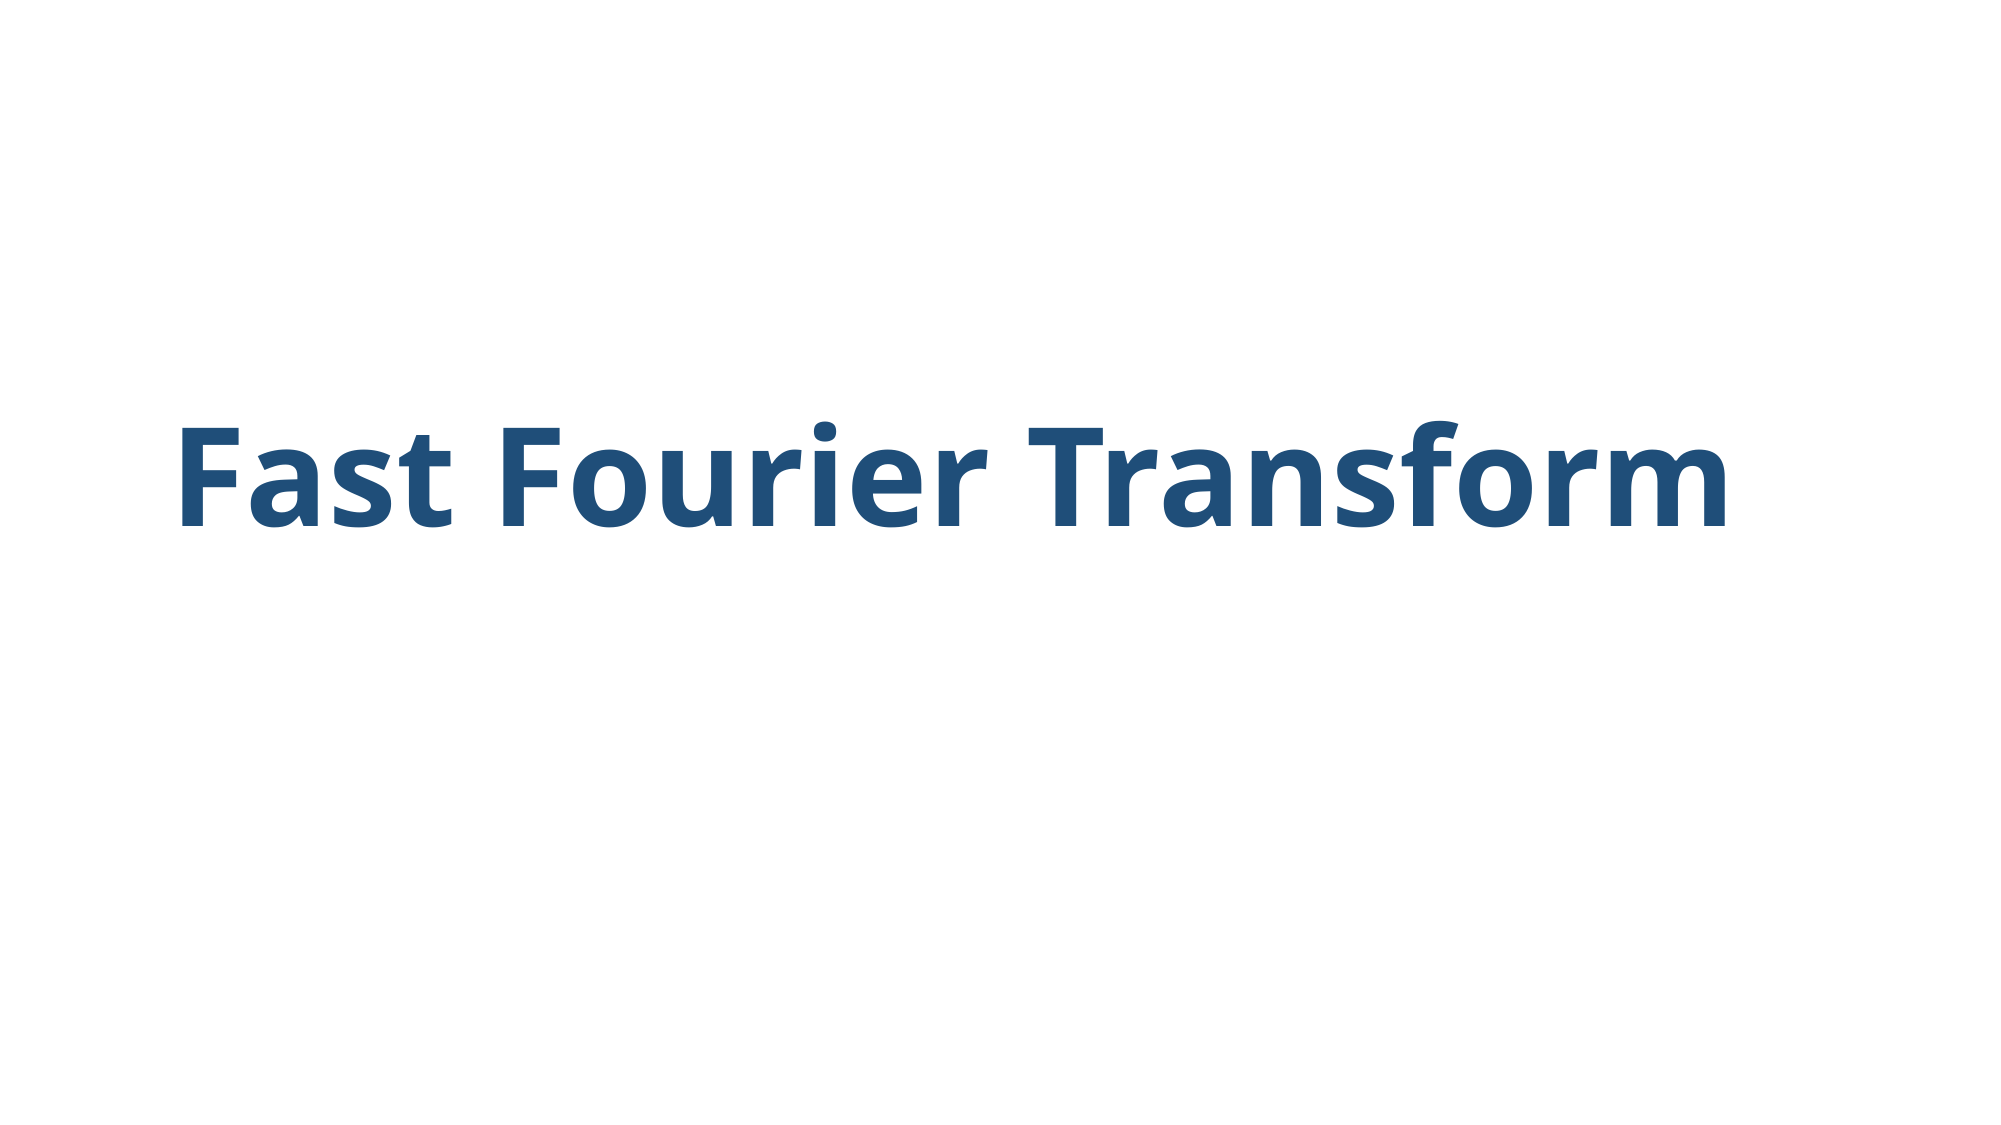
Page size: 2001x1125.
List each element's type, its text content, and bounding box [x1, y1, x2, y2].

title Fast Fourier Transform [108, 342, 1834, 622]
